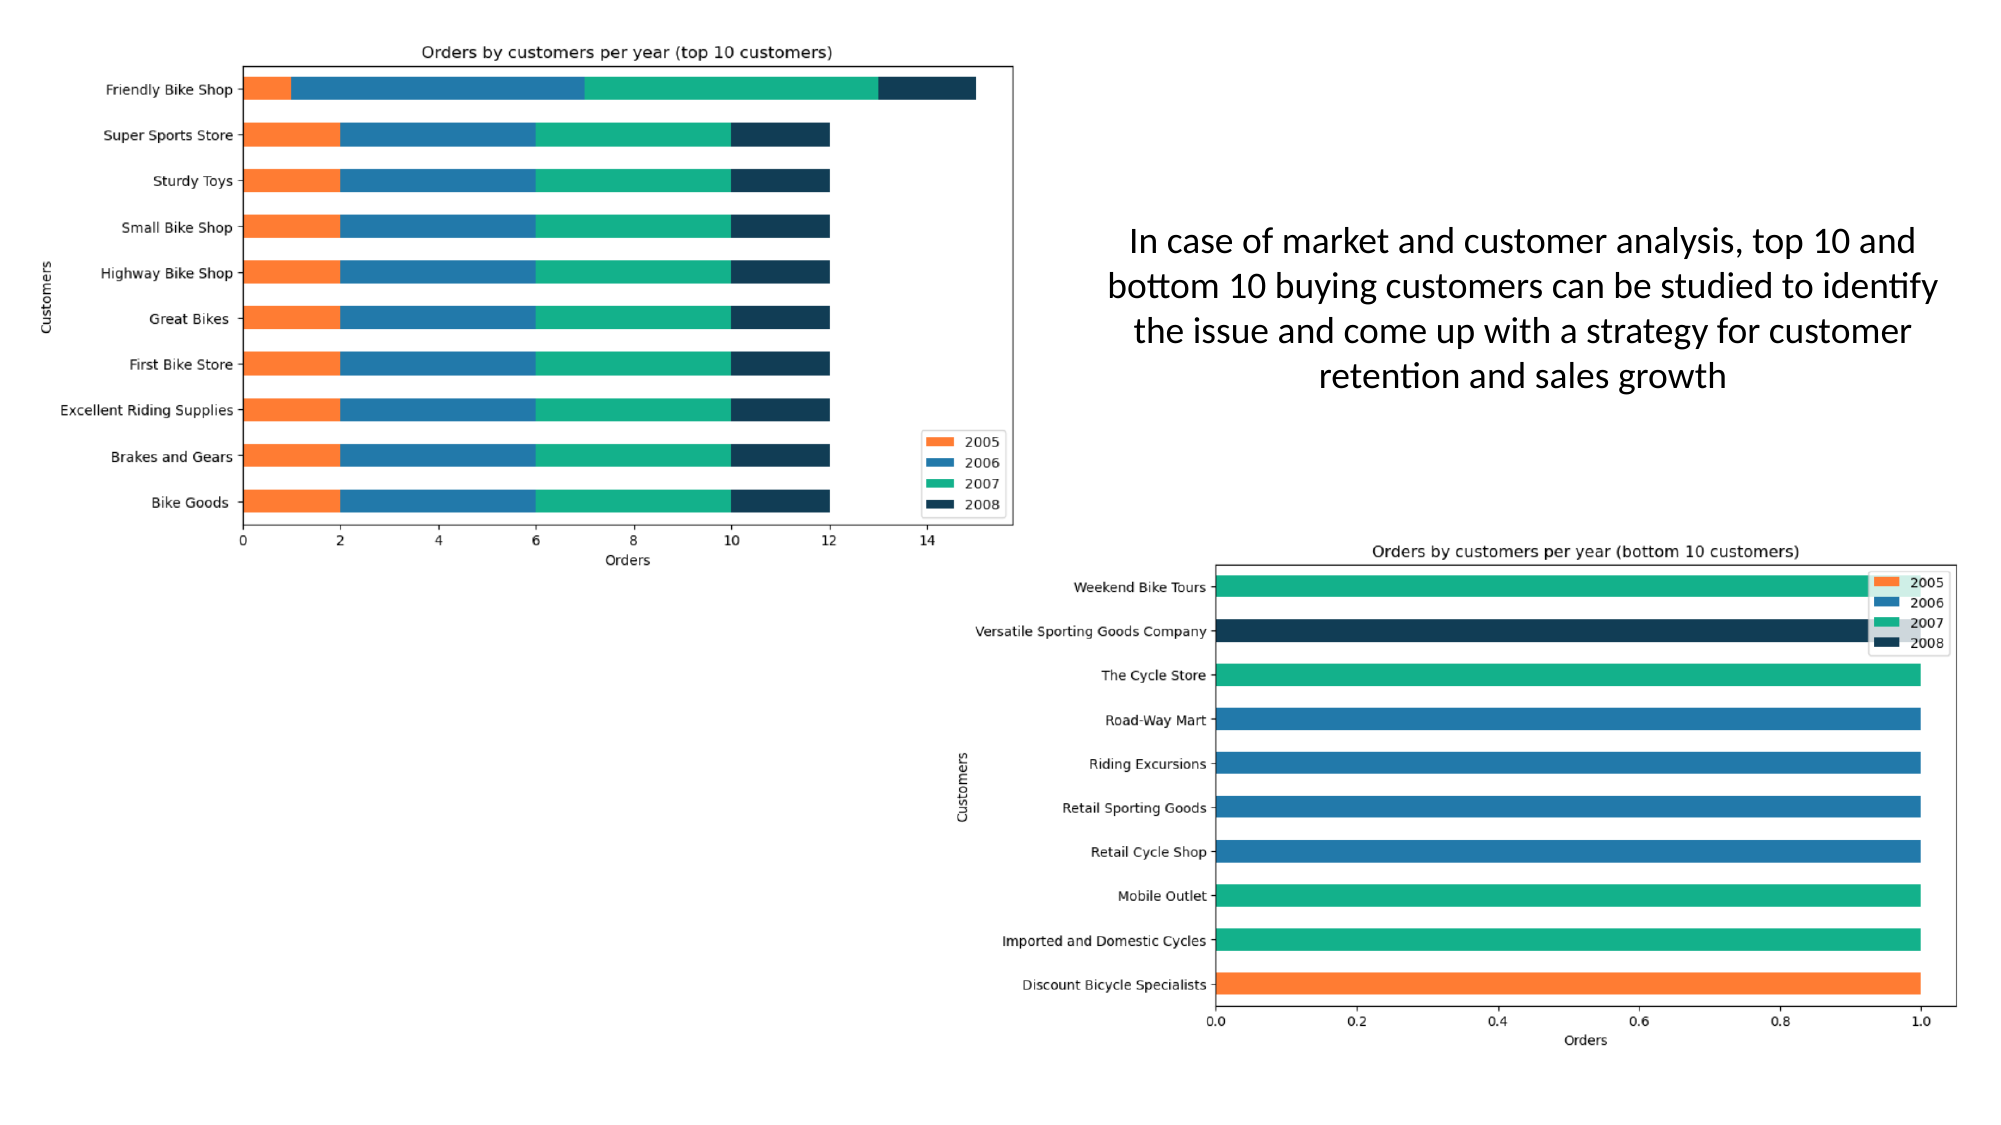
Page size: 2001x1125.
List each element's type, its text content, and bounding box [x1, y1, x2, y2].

picture [25, 35, 1971, 1058]
text_box In case of market and customer analysis, top 10 and bottom 10 buying customers can be studied to identify the issue and come up with a strategy for customer retention and sales growth [1076, 208, 1971, 404]
